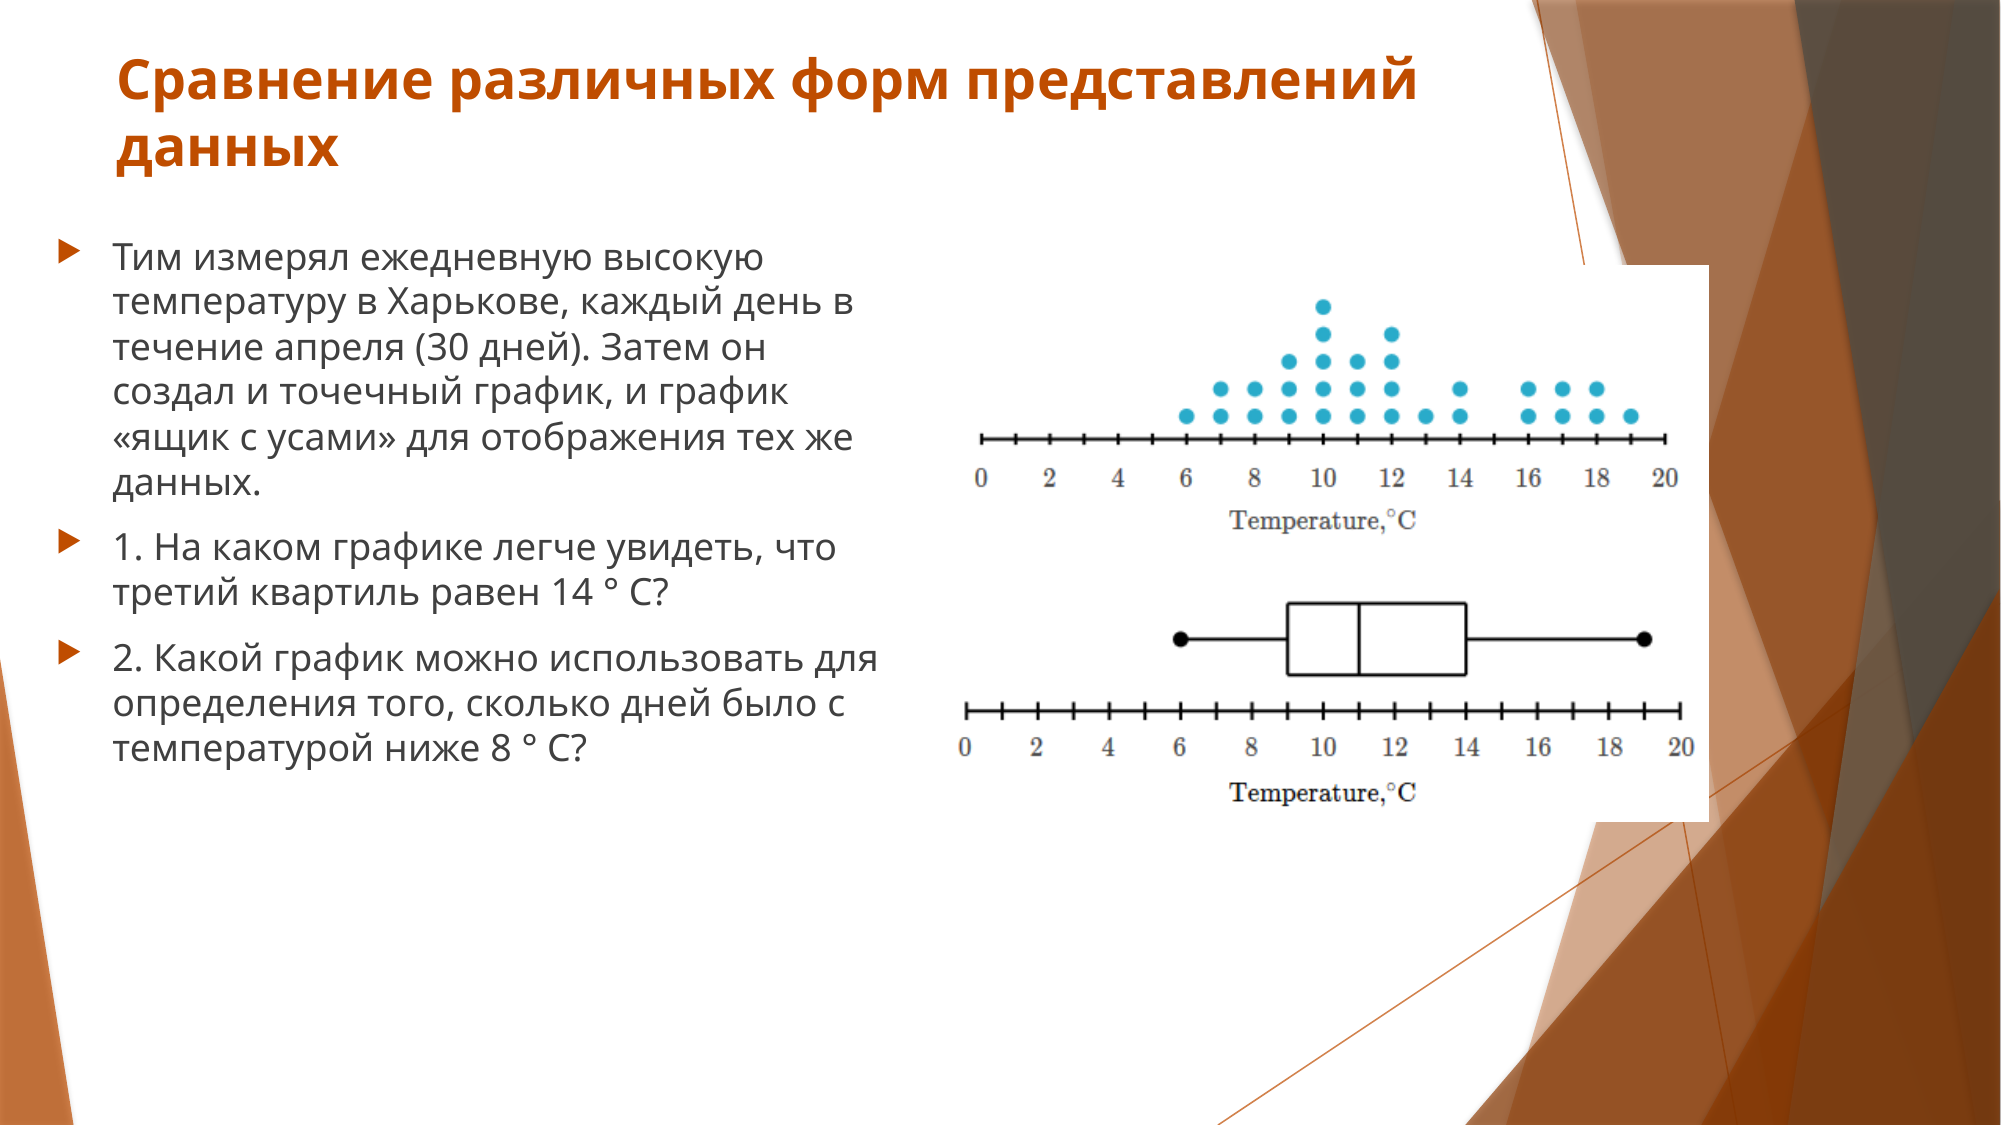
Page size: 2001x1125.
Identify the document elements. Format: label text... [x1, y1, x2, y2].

picture [957, 264, 1709, 822]
list Тим измерял ежедневную высокую температуру в Харькове, каждый день в течение апреля (30 дней). Затем он создал и точечный график, и график «ящик с усами» для отображения тех же данных. 1. На каком графике легче увидеть, что третий квартиль равен 14 ° C? 2. Какой график можно использовать для определения того, сколько дней было с температурой ниже 8 ° C? [40, 225, 895, 862]
title Сравнение различных форм представлений данных [101, 36, 1512, 254]
